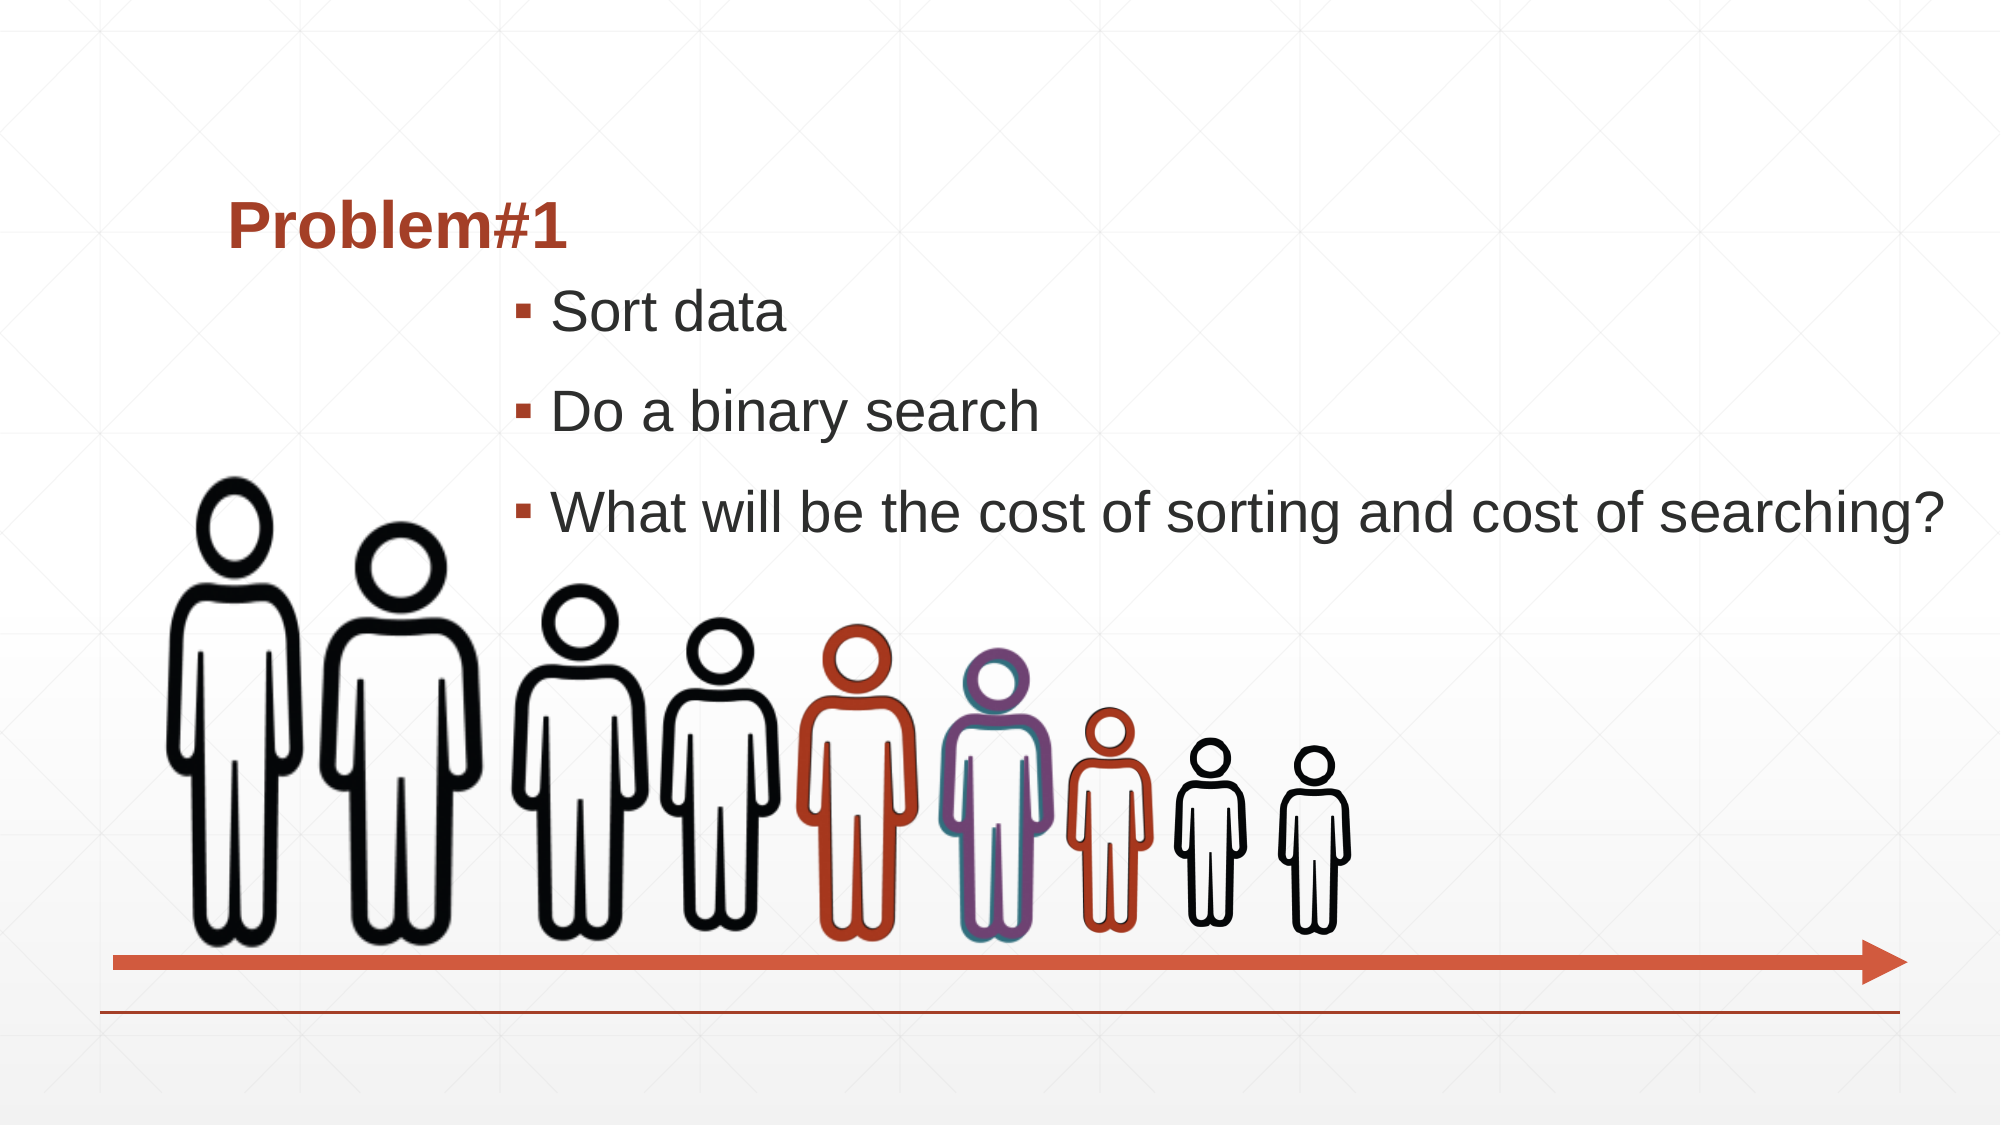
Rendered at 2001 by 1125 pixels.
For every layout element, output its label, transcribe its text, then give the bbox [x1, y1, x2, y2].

title Problem#1 [212, 82, 1788, 271]
list Sort data Do a binary search What will be the cost of sorting and cost of searching? [498, 273, 2000, 899]
picture [0, 343, 1463, 1082]
